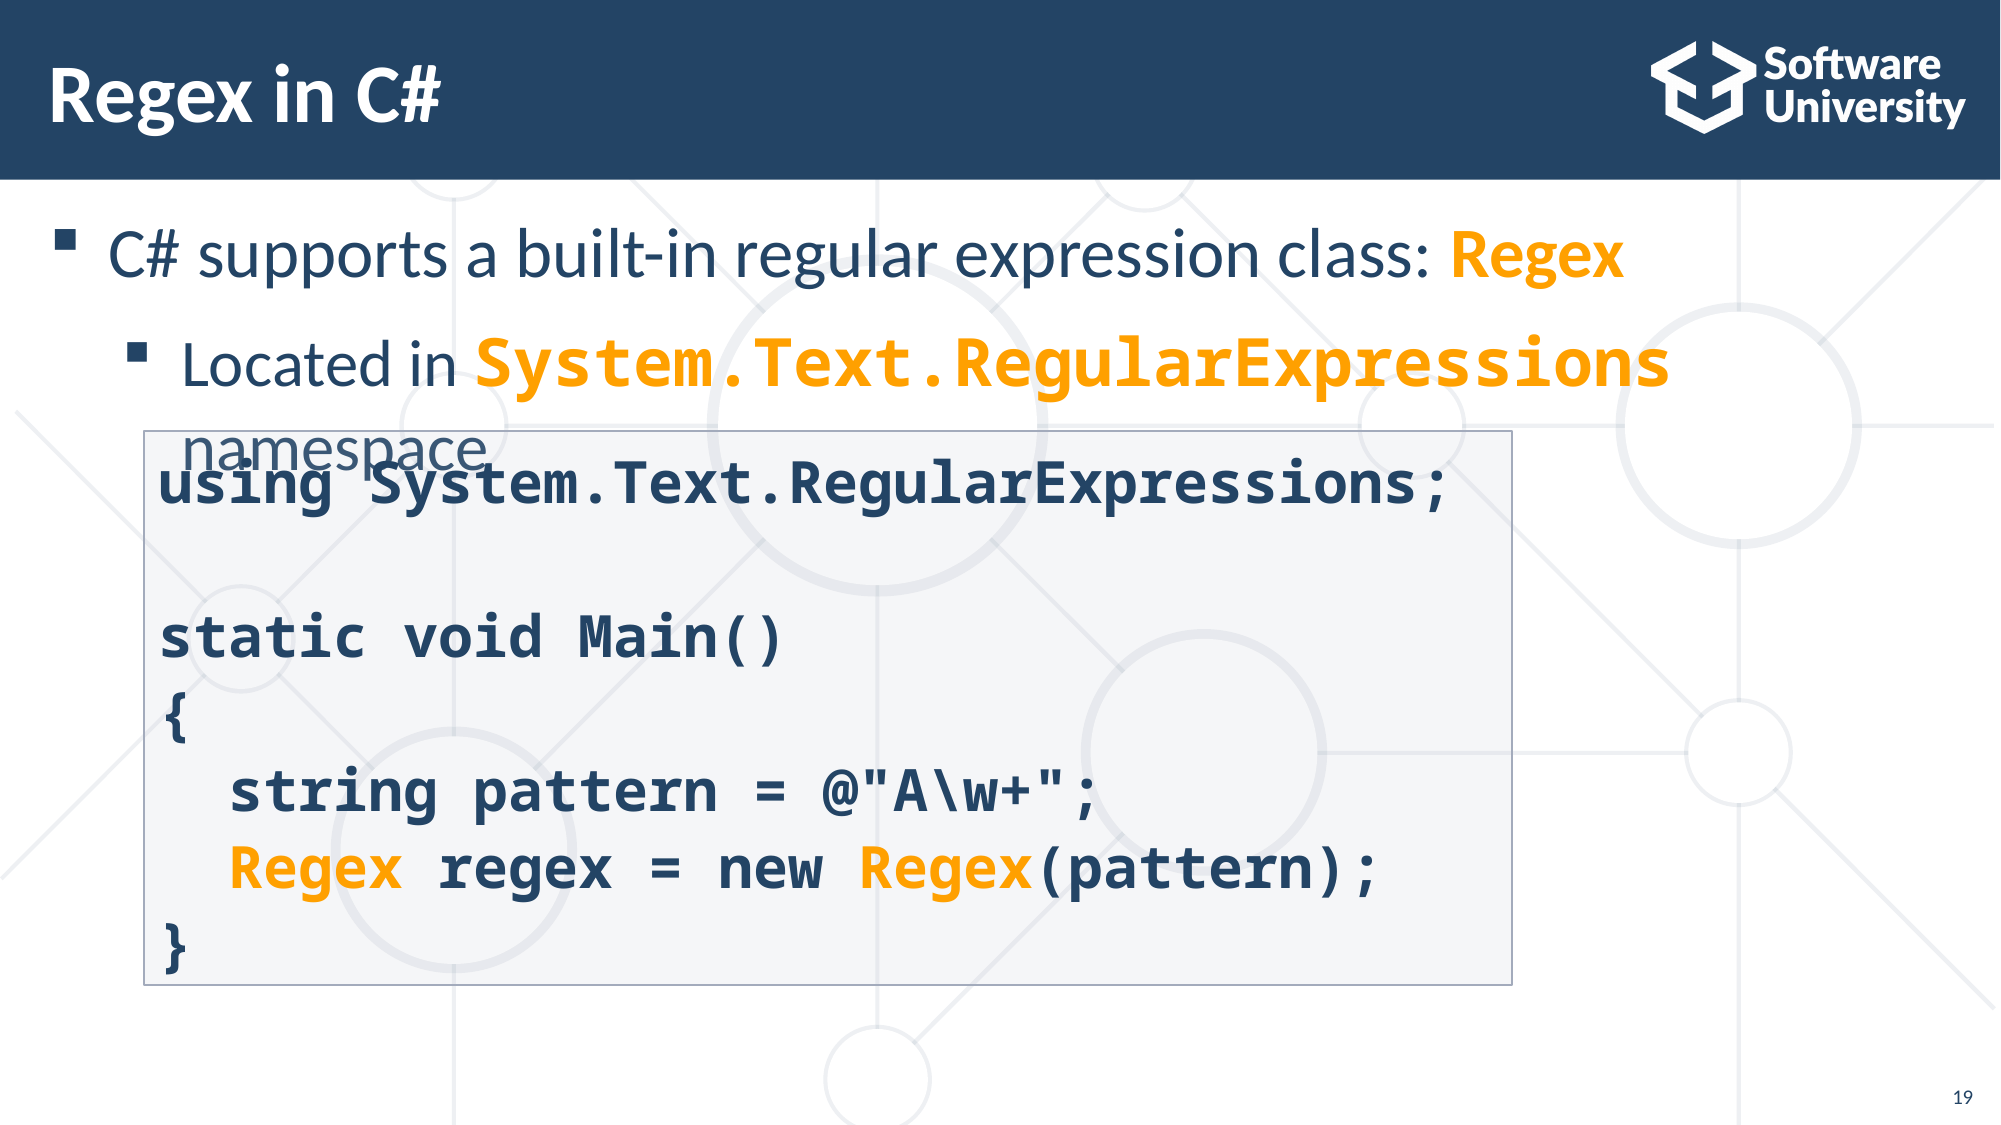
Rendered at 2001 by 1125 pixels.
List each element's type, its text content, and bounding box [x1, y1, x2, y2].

list C# supports a built-in regular expression class: Regex Located in System.Text.RegularExpressions namespace [31, 196, 1970, 1071]
text_box using System.Text.RegularExpressions; static void Main() { string pattern = @"A\w+"; Regex regex = new Regex(pattern); } [143, 431, 1513, 985]
picture [1651, 41, 1966, 134]
title Regex in C# [31, 16, 1625, 162]
slide_number 19 [1927, 1067, 1989, 1117]
